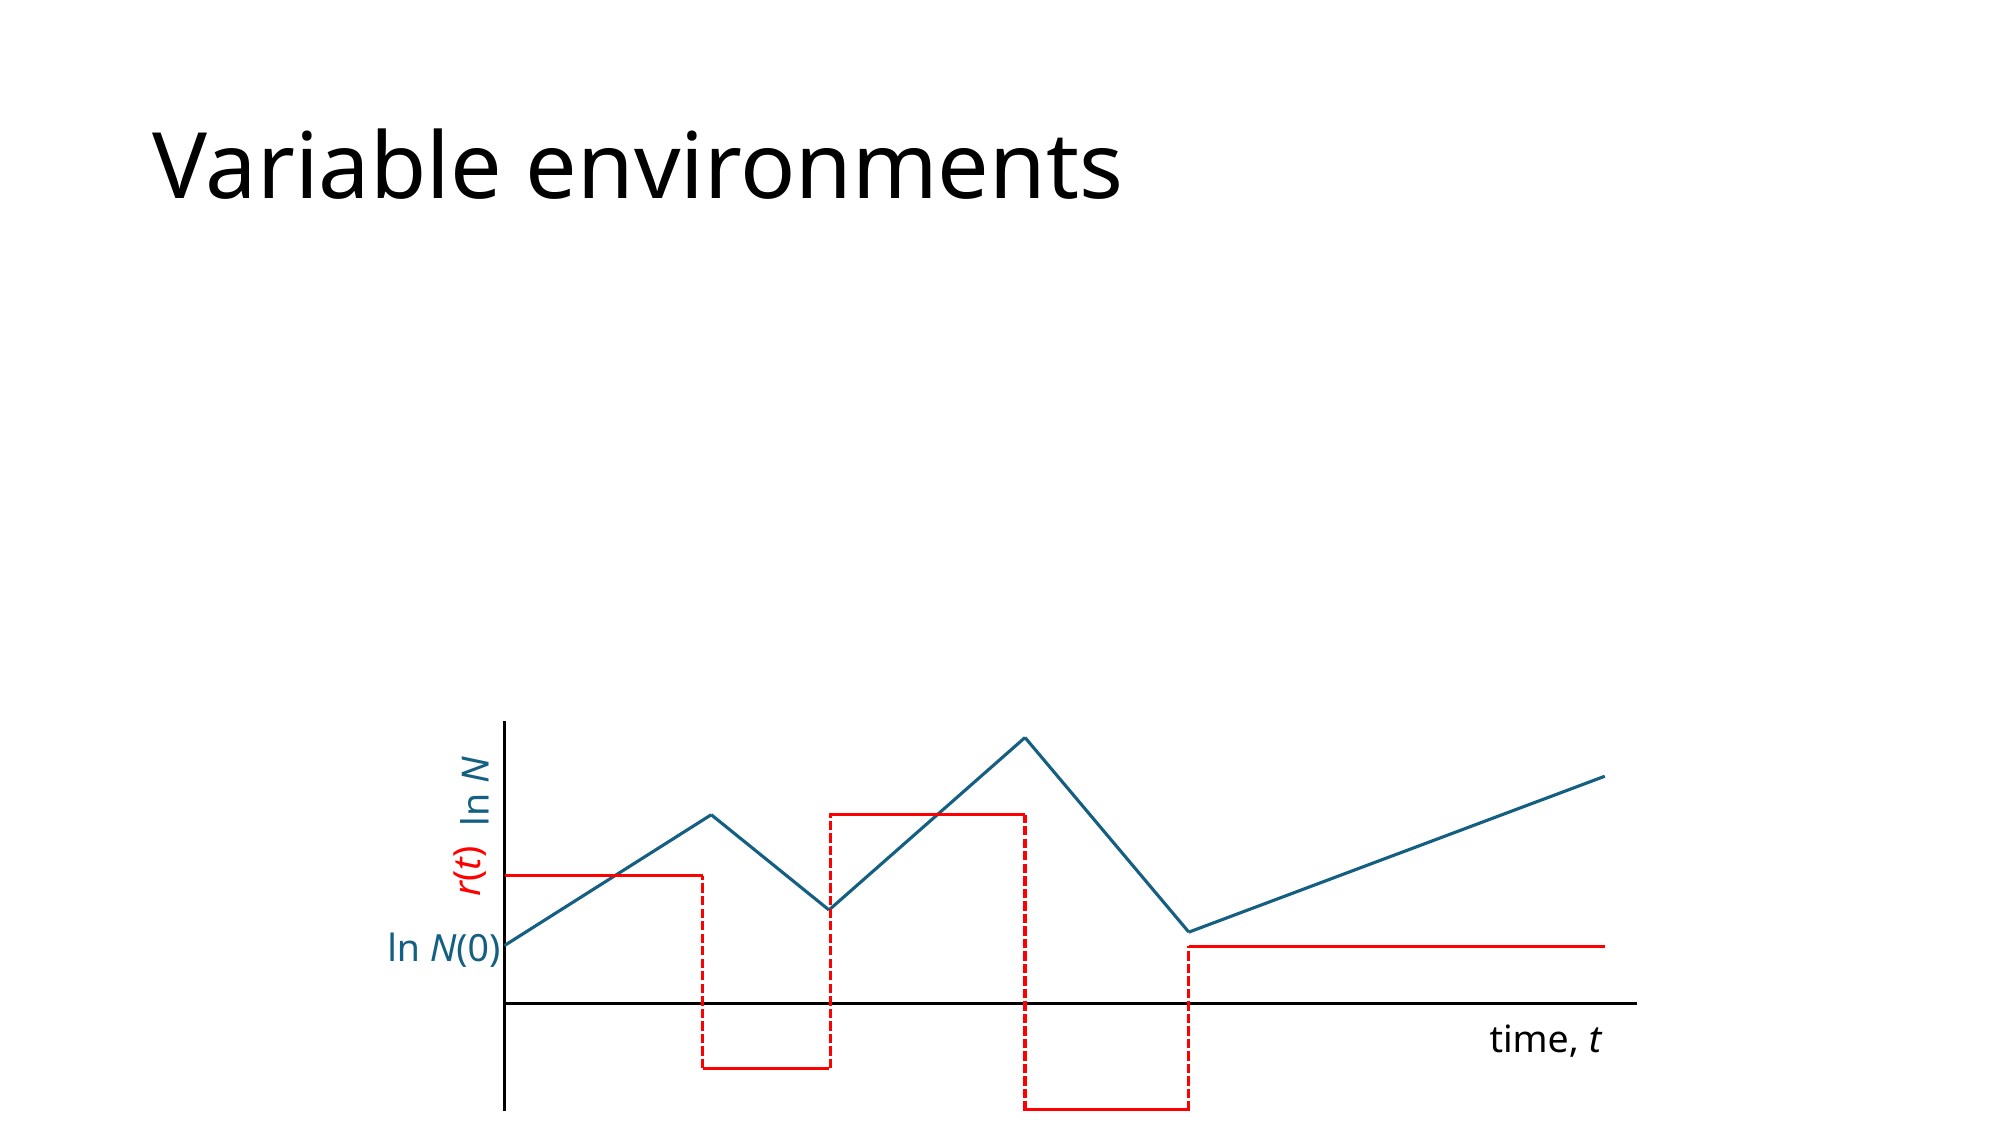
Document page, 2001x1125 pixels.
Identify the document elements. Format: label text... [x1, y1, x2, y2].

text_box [504, 720, 1638, 1112]
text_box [504, 814, 712, 947]
text_box r(t) [435, 831, 495, 912]
text_box ln N [443, 742, 504, 842]
text_box ln N(0) [372, 916, 504, 977]
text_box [832, 816, 1024, 911]
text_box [710, 814, 828, 911]
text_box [828, 736, 1026, 814]
title Variable environments [137, 59, 1863, 278]
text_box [1024, 737, 1190, 933]
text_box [1188, 775, 1606, 933]
